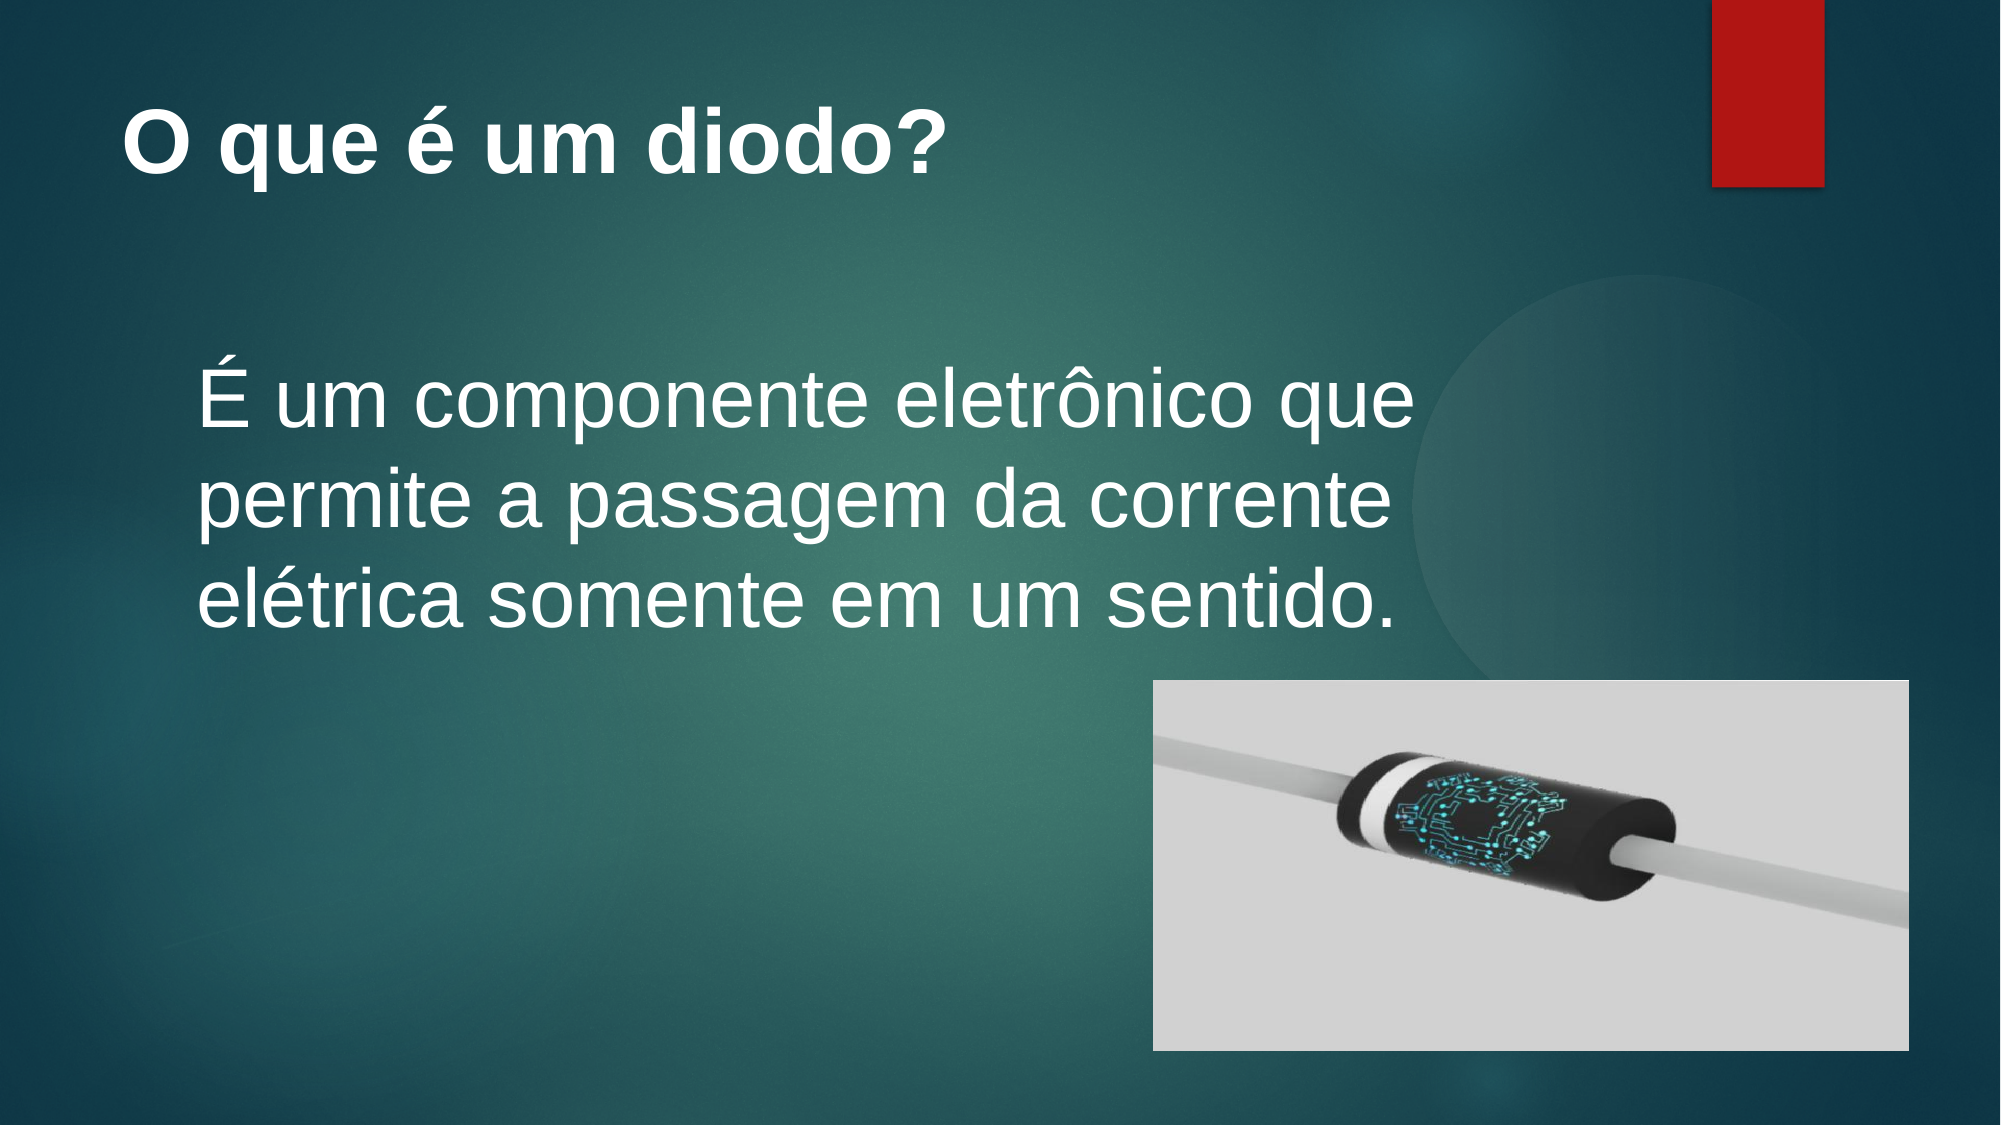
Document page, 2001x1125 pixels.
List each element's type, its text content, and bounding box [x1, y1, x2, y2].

text_box É um componente eletrônico que permite a passagem da corrente elétrica somente em um sentido. [180, 336, 1649, 1025]
picture [0, 0, 2001, 1125]
text_box O que é um diodo? [105, 74, 1649, 304]
